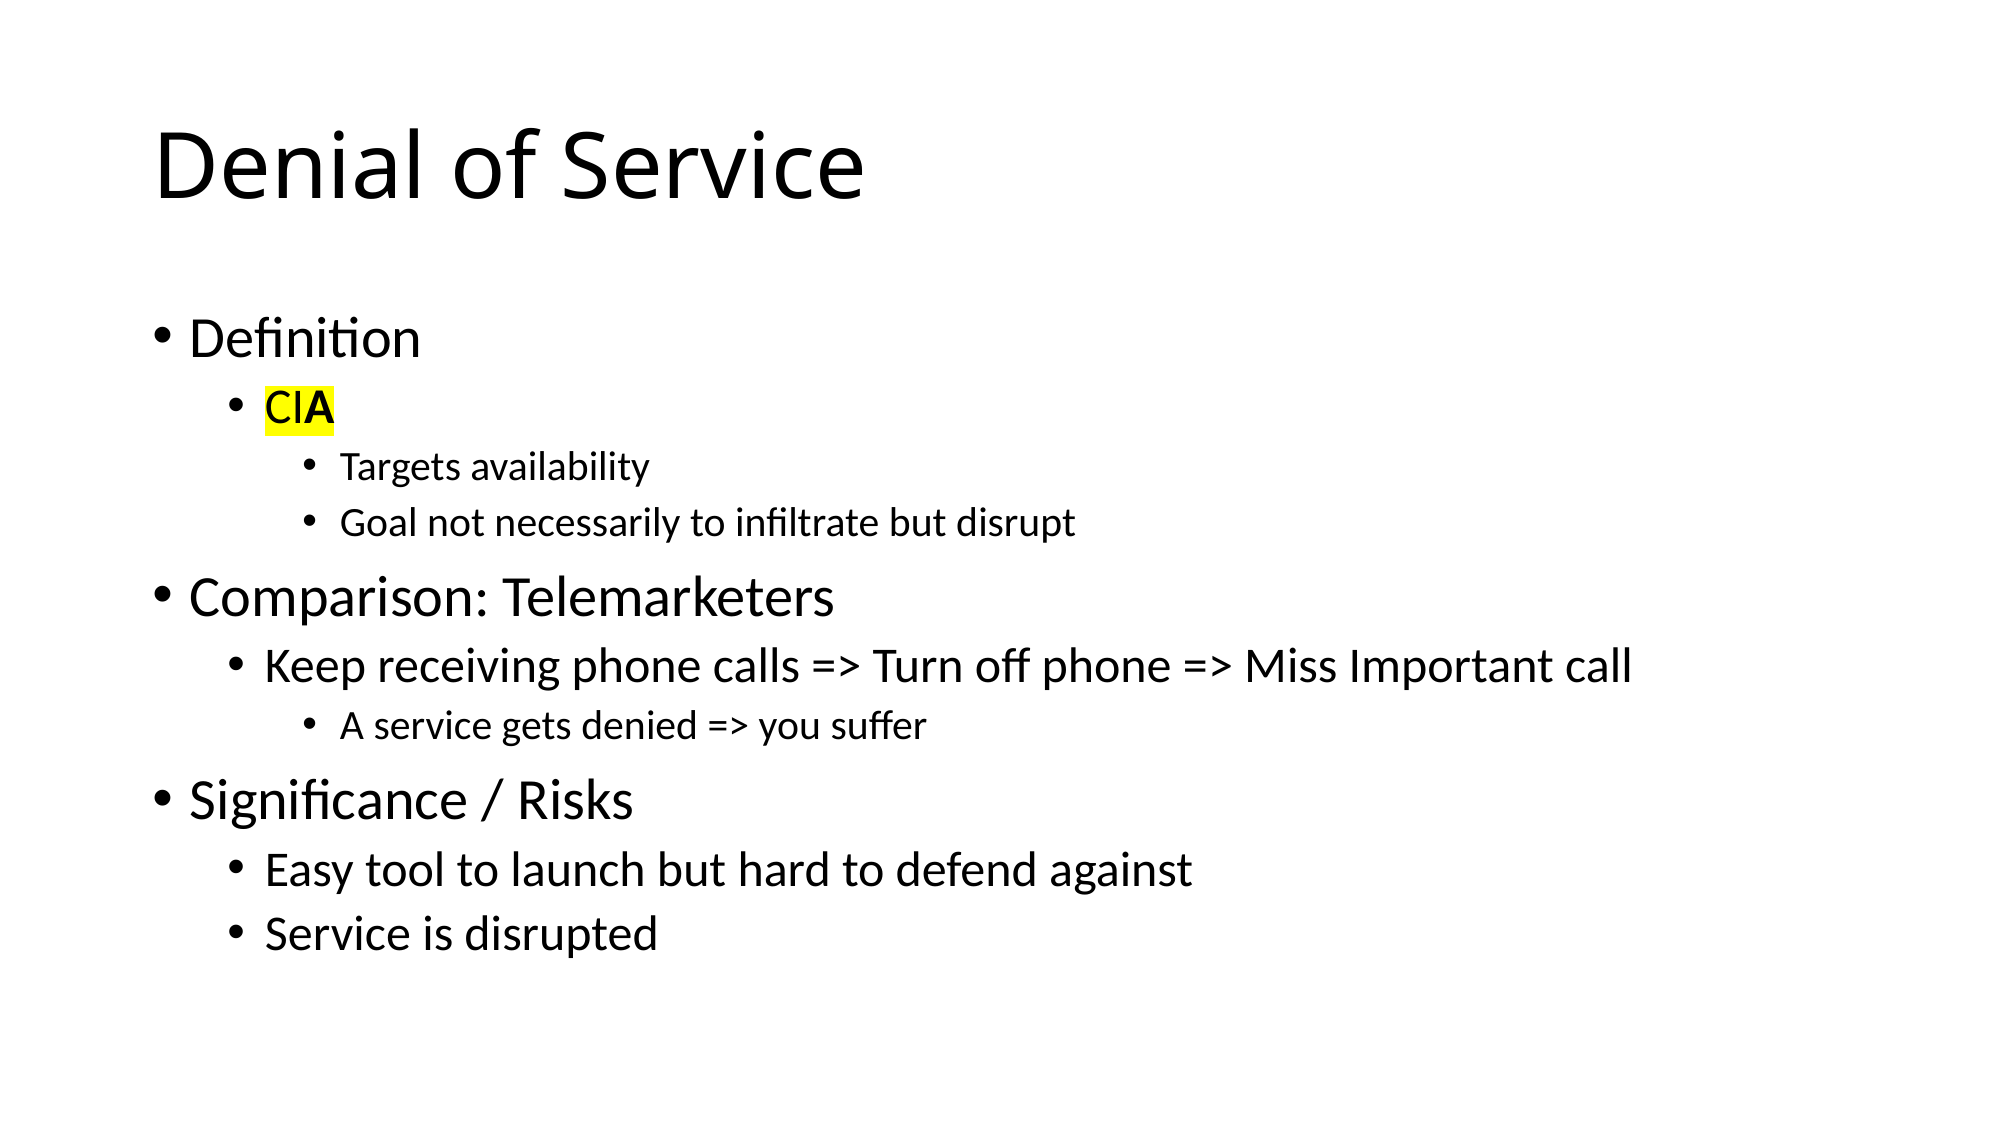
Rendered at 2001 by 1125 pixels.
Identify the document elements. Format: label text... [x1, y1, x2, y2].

list Definition CIA Targets availability Goal not necessarily to infiltrate but disrupt Comparison: Telemarketers Keep receiving phone calls => Turn off phone => Miss Important call A service gets denied => you suffer Significance / Risks Easy tool to launch but hard to defend against Service is disrupted [137, 299, 1863, 1014]
title Denial of Service [137, 59, 1863, 278]
